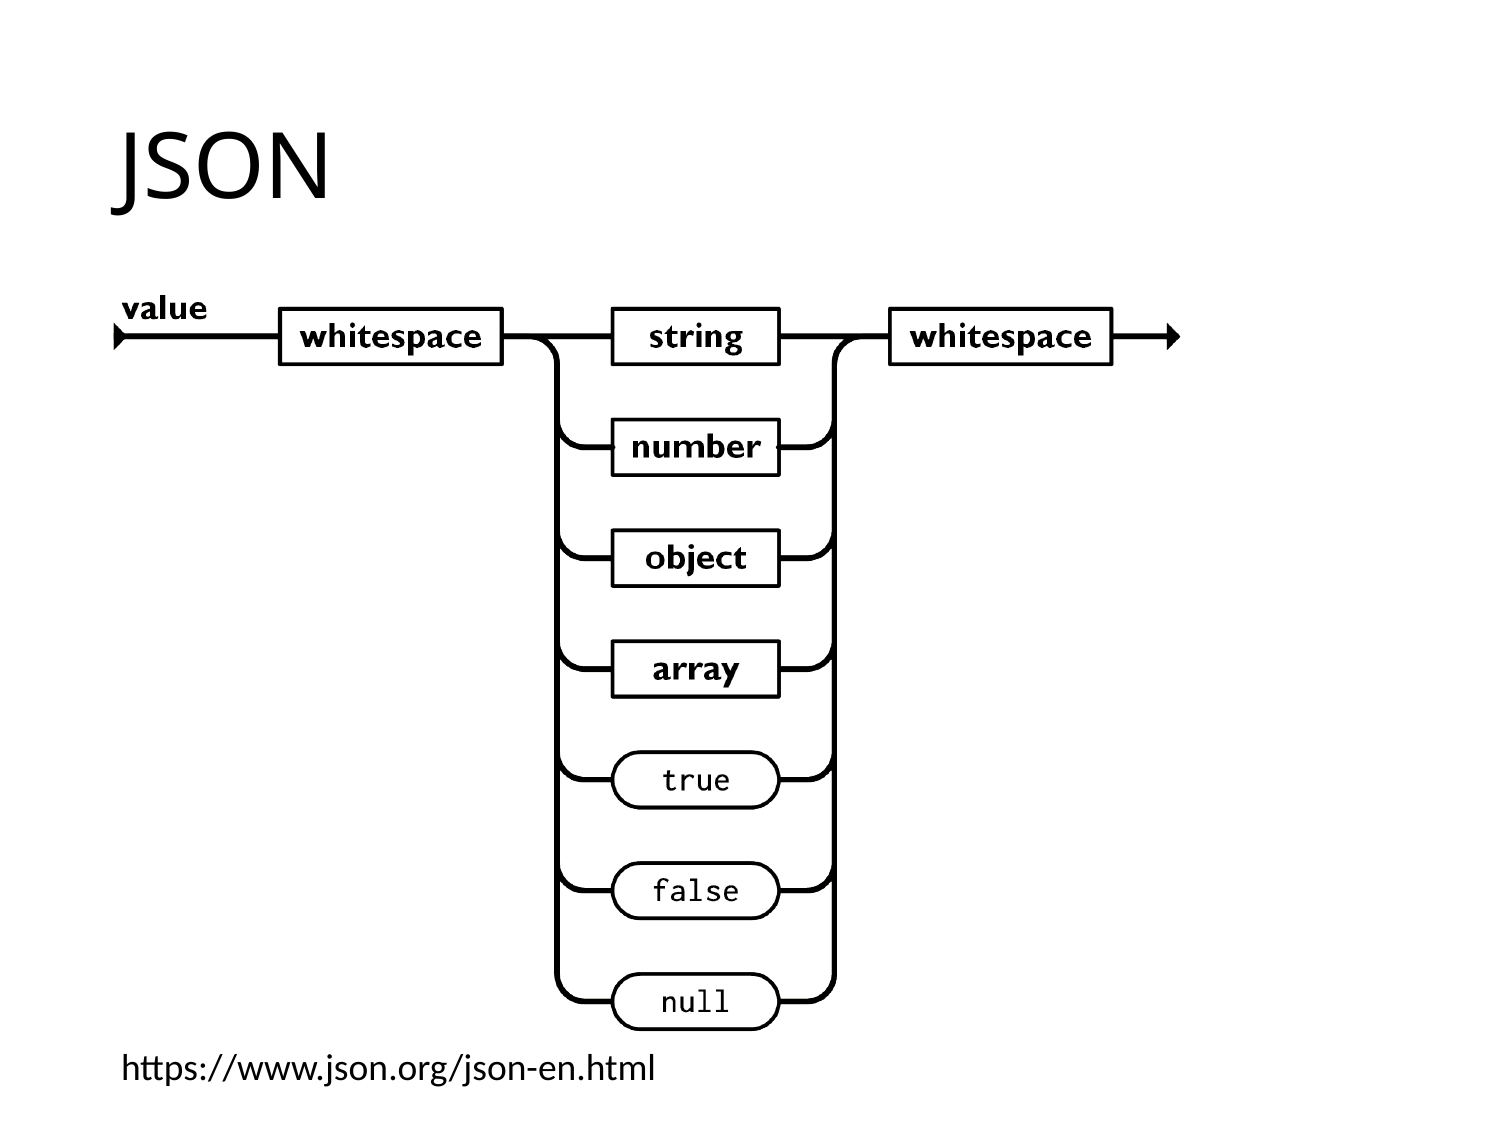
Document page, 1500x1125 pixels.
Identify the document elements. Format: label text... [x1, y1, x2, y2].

text_box https://www.json.org/json-en.html [106, 1036, 672, 1096]
title JSON [103, 59, 1397, 278]
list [103, 277, 1181, 1036]
